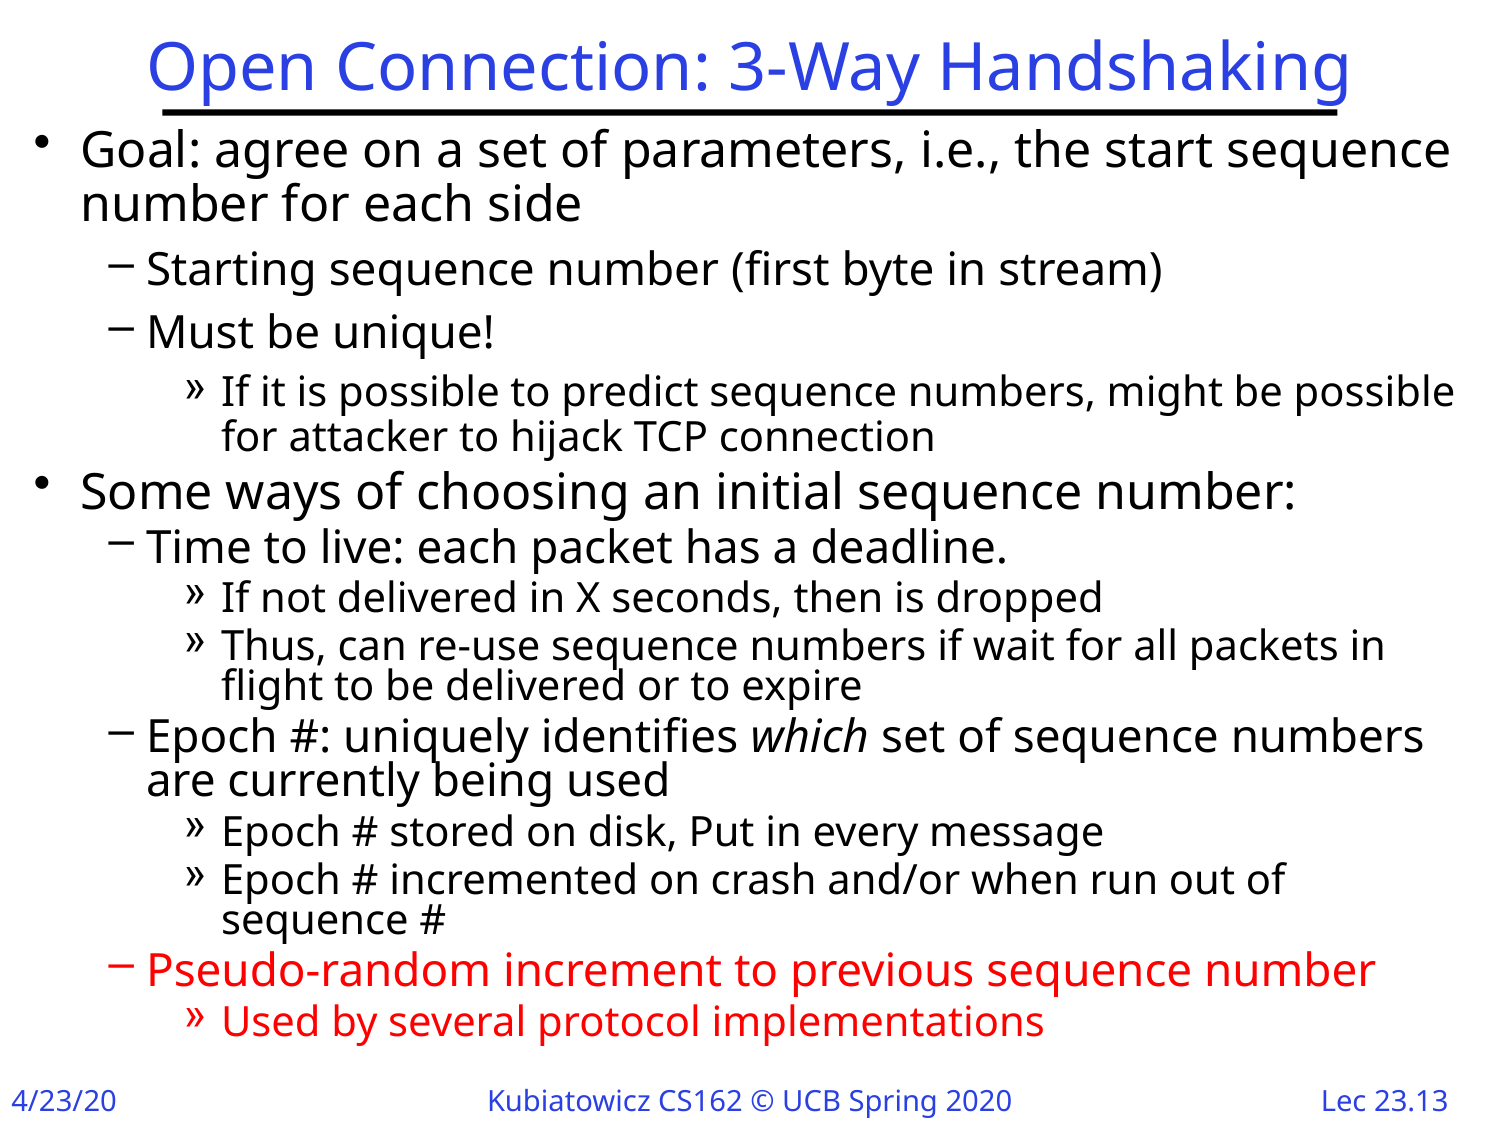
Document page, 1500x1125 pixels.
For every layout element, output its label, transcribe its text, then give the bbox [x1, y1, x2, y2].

title Open Connection: 3-Way Handshaking [37, 24, 1463, 113]
list Goal: agree on a set of parameters, i.e., the start sequence number for each side Starting sequence number (first byte in stream) Must be unique! If it is possible to predict sequence numbers, might be possible for attacker to hijack TCP connection Some ways of choosing an initial sequence number: Time to live: each packet has a deadline. If not delivered in X seconds, then is dropped Thus, can re-use sequence numbers if wait for all packets in flight to be delivered or to expire Epoch #: uniquely identifies which set of sequence numbers are currently being used Epoch # stored on disk, Put in every message Epoch # incremented on crash and/or when run out of sequence # Pseudo-random increment to previous sequence number Used by several protocol implementations [18, 116, 1482, 1105]
